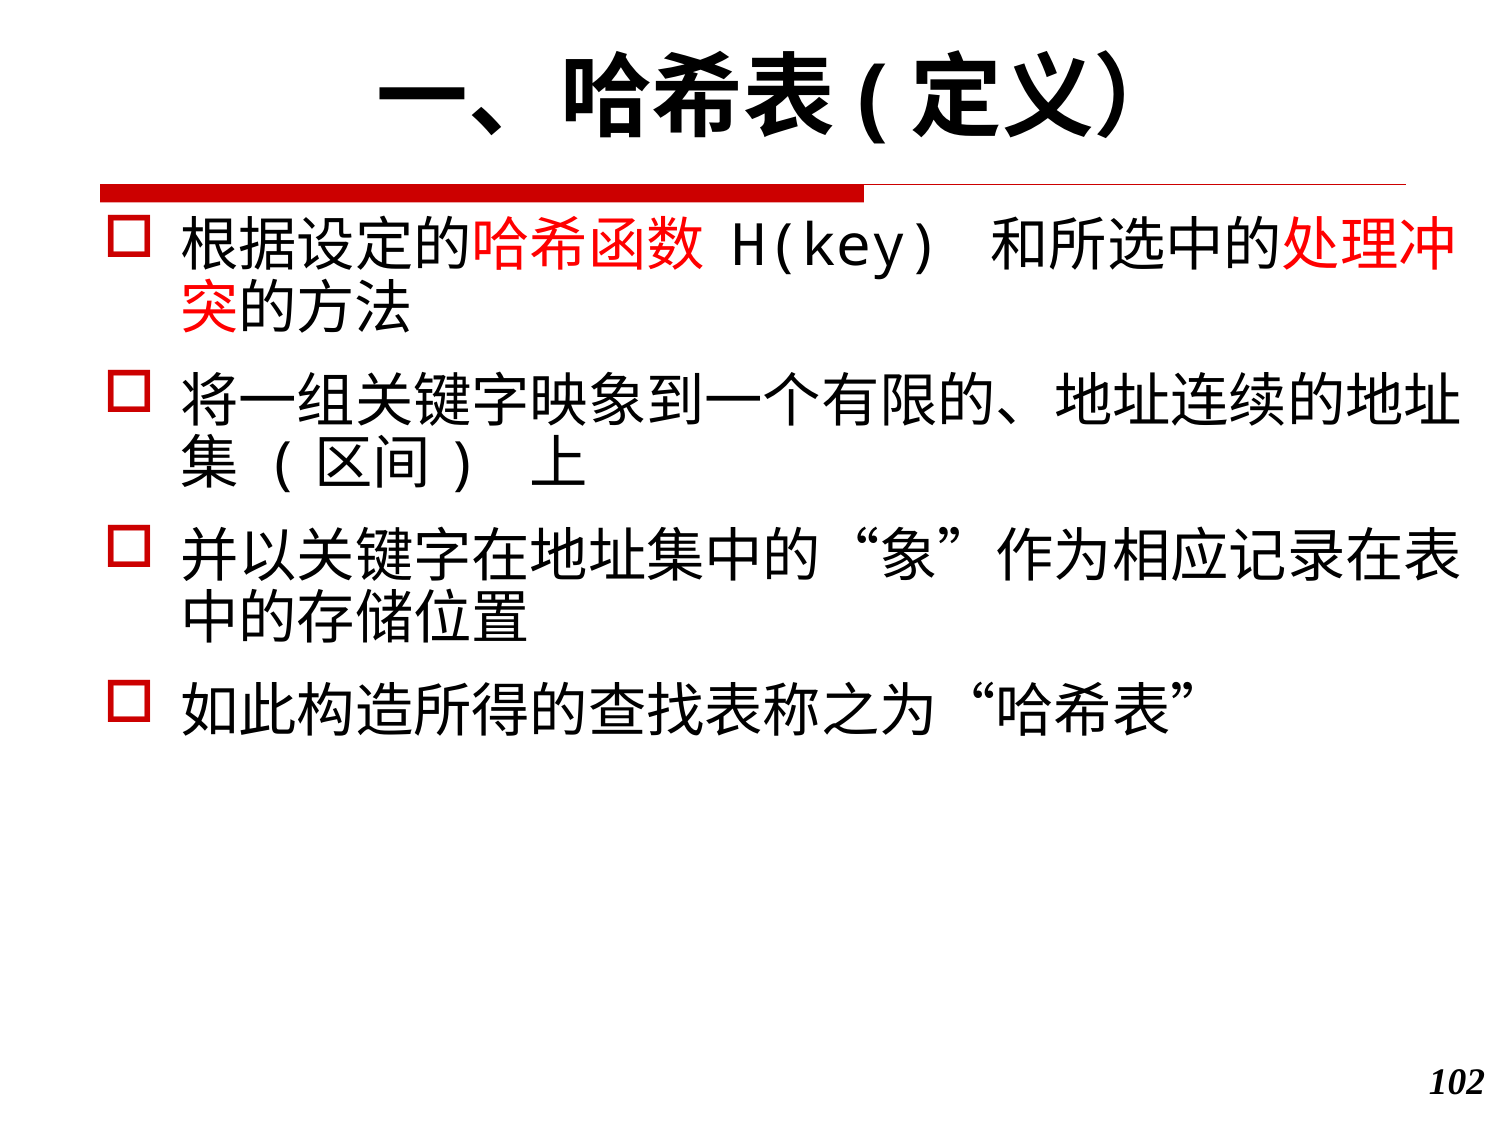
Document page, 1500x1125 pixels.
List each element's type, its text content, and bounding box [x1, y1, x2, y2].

text_box 一、哈希表(定义） [87, 30, 1475, 156]
list 根据设定的哈希函数 H(key) 和所选中的处理冲突的方法 将一组关键字映象到一个有限的、地址连续的地址集 (区间) 上 并以关键字在地址集中的“象”作为相应记录在表中的存储位置 如此构造所得的查找表称之为“哈希表” [88, 208, 1500, 871]
text_box 102 [1400, 1049, 1500, 1110]
